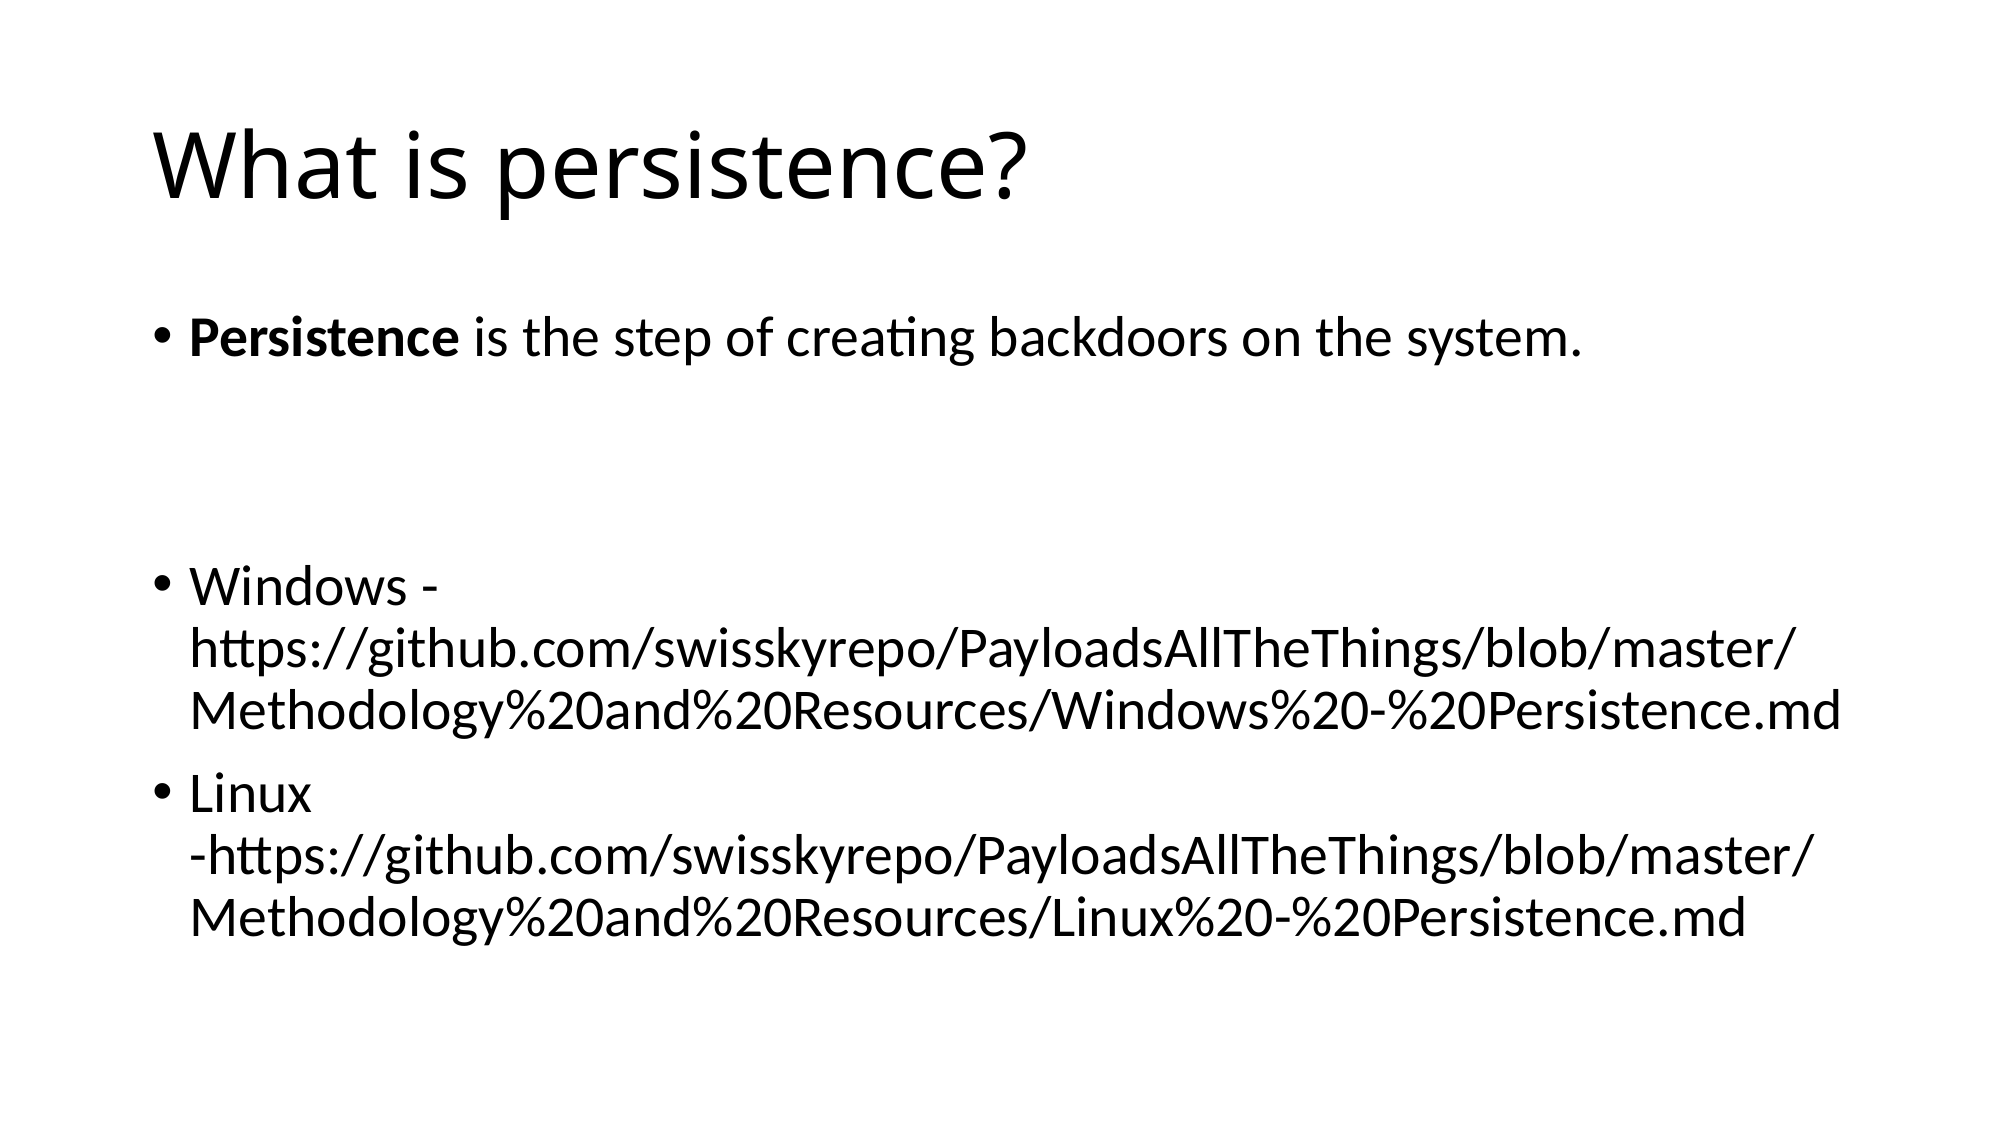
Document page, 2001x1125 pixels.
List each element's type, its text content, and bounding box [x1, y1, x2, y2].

title What is persistence? [137, 59, 1863, 278]
list Persistence is the step of creating backdoors on the system. Windows - https://github.com/swisskyrepo/PayloadsAllTheThings/blob/master/Methodology%20and%20Resources/Windows%20-%20Persistence.md Linux -https://github.com/swisskyrepo/PayloadsAllTheThings/blob/master/Methodology%20and%20Resources/Linux%20-%20Persistence.md [137, 299, 1863, 1014]
